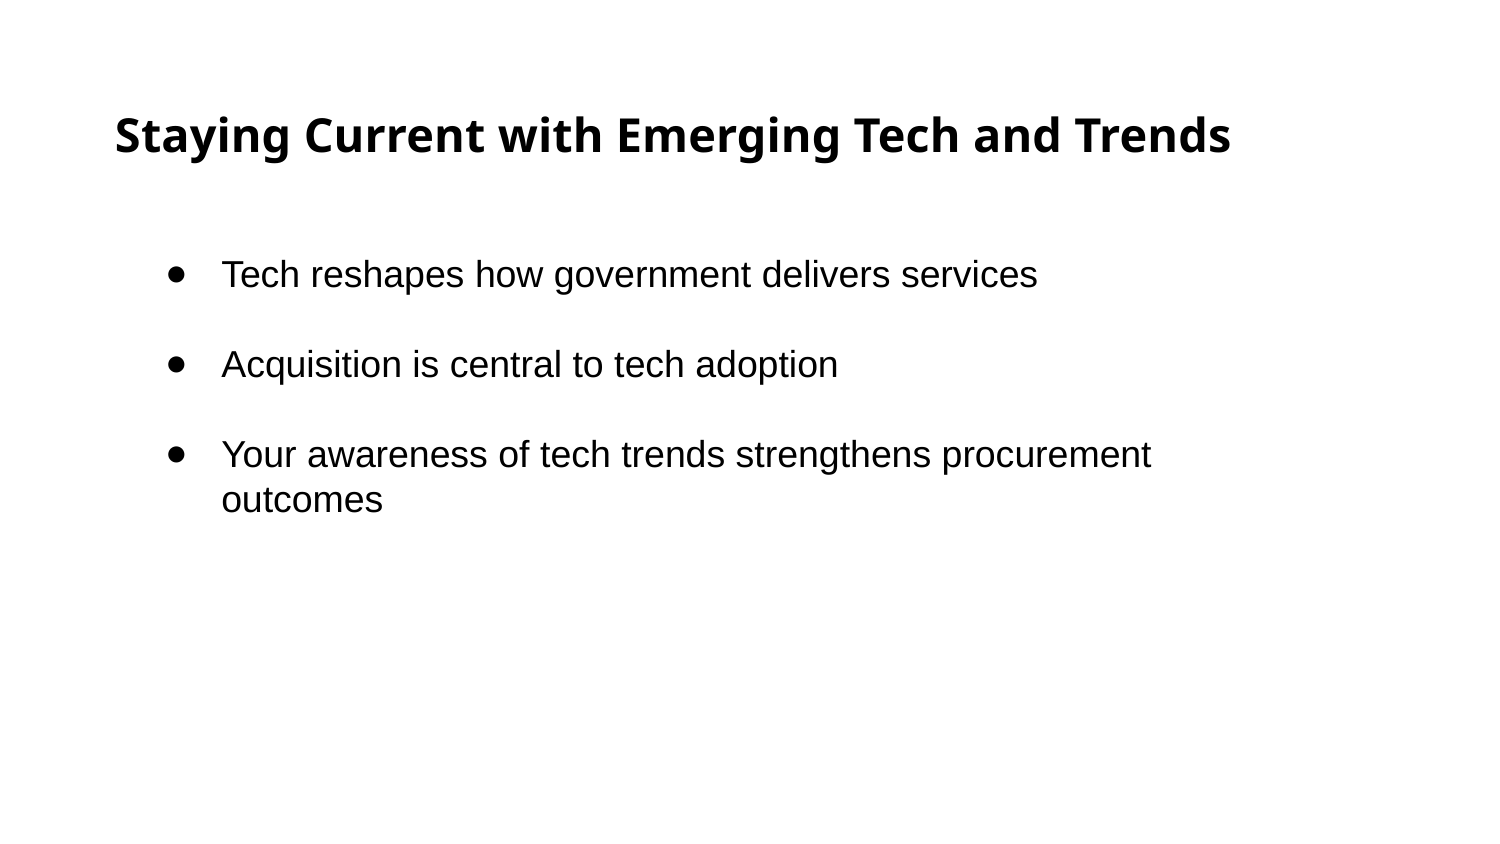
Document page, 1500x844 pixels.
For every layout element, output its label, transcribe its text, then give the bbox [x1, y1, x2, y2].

text_box Staying Current with Emerging Tech and Trends [99, 99, 1307, 157]
text_box [99, 157, 655, 213]
text_box Tech reshapes how government delivers services Acquisition is central to tech adoption Your awareness of tech trends strengthens procurement outcomes [131, 234, 1262, 535]
